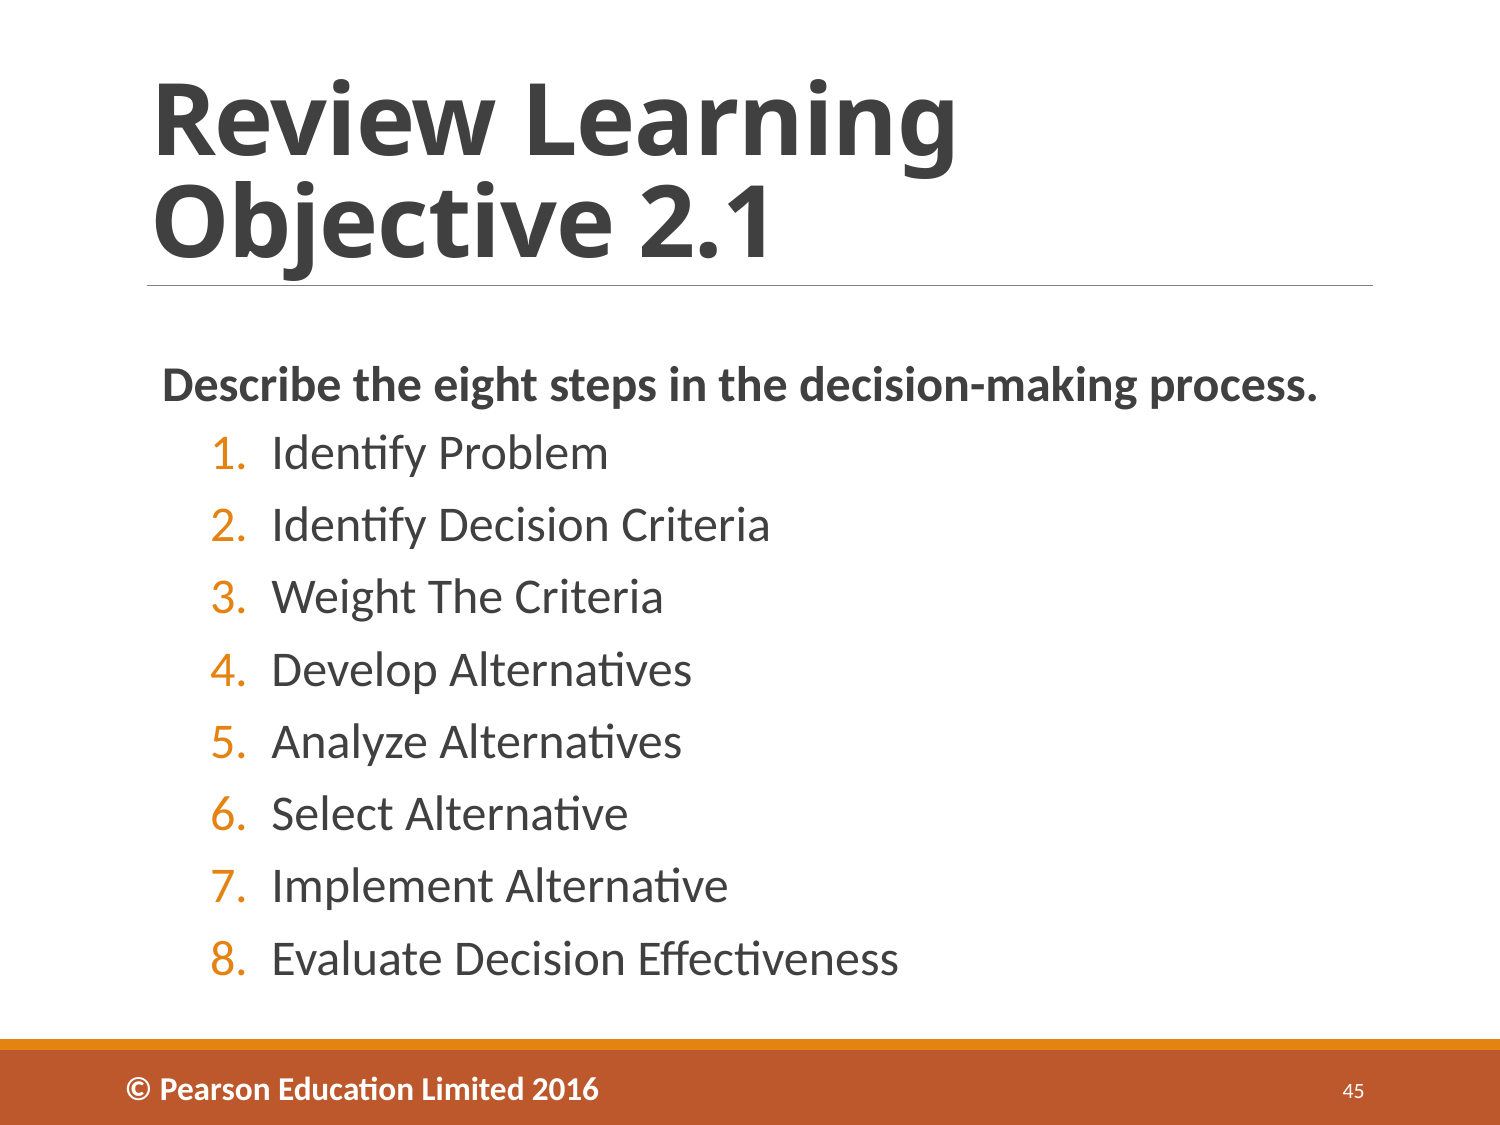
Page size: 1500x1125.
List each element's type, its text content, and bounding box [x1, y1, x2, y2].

list Describe the eight steps in the decision-making process. Identify Problem Identify Decision Criteria Weight The Criteria Develop Alternatives Analyze Alternatives Select Alternative Implement Alternative Evaluate Decision Effectiveness [135, 302, 1373, 963]
text_box © Pearson Education Limited 2016 [109, 1059, 701, 1115]
slide_number 45 [1218, 1059, 1380, 1120]
title Review Learning Objective 2.1 [135, 47, 1373, 285]
